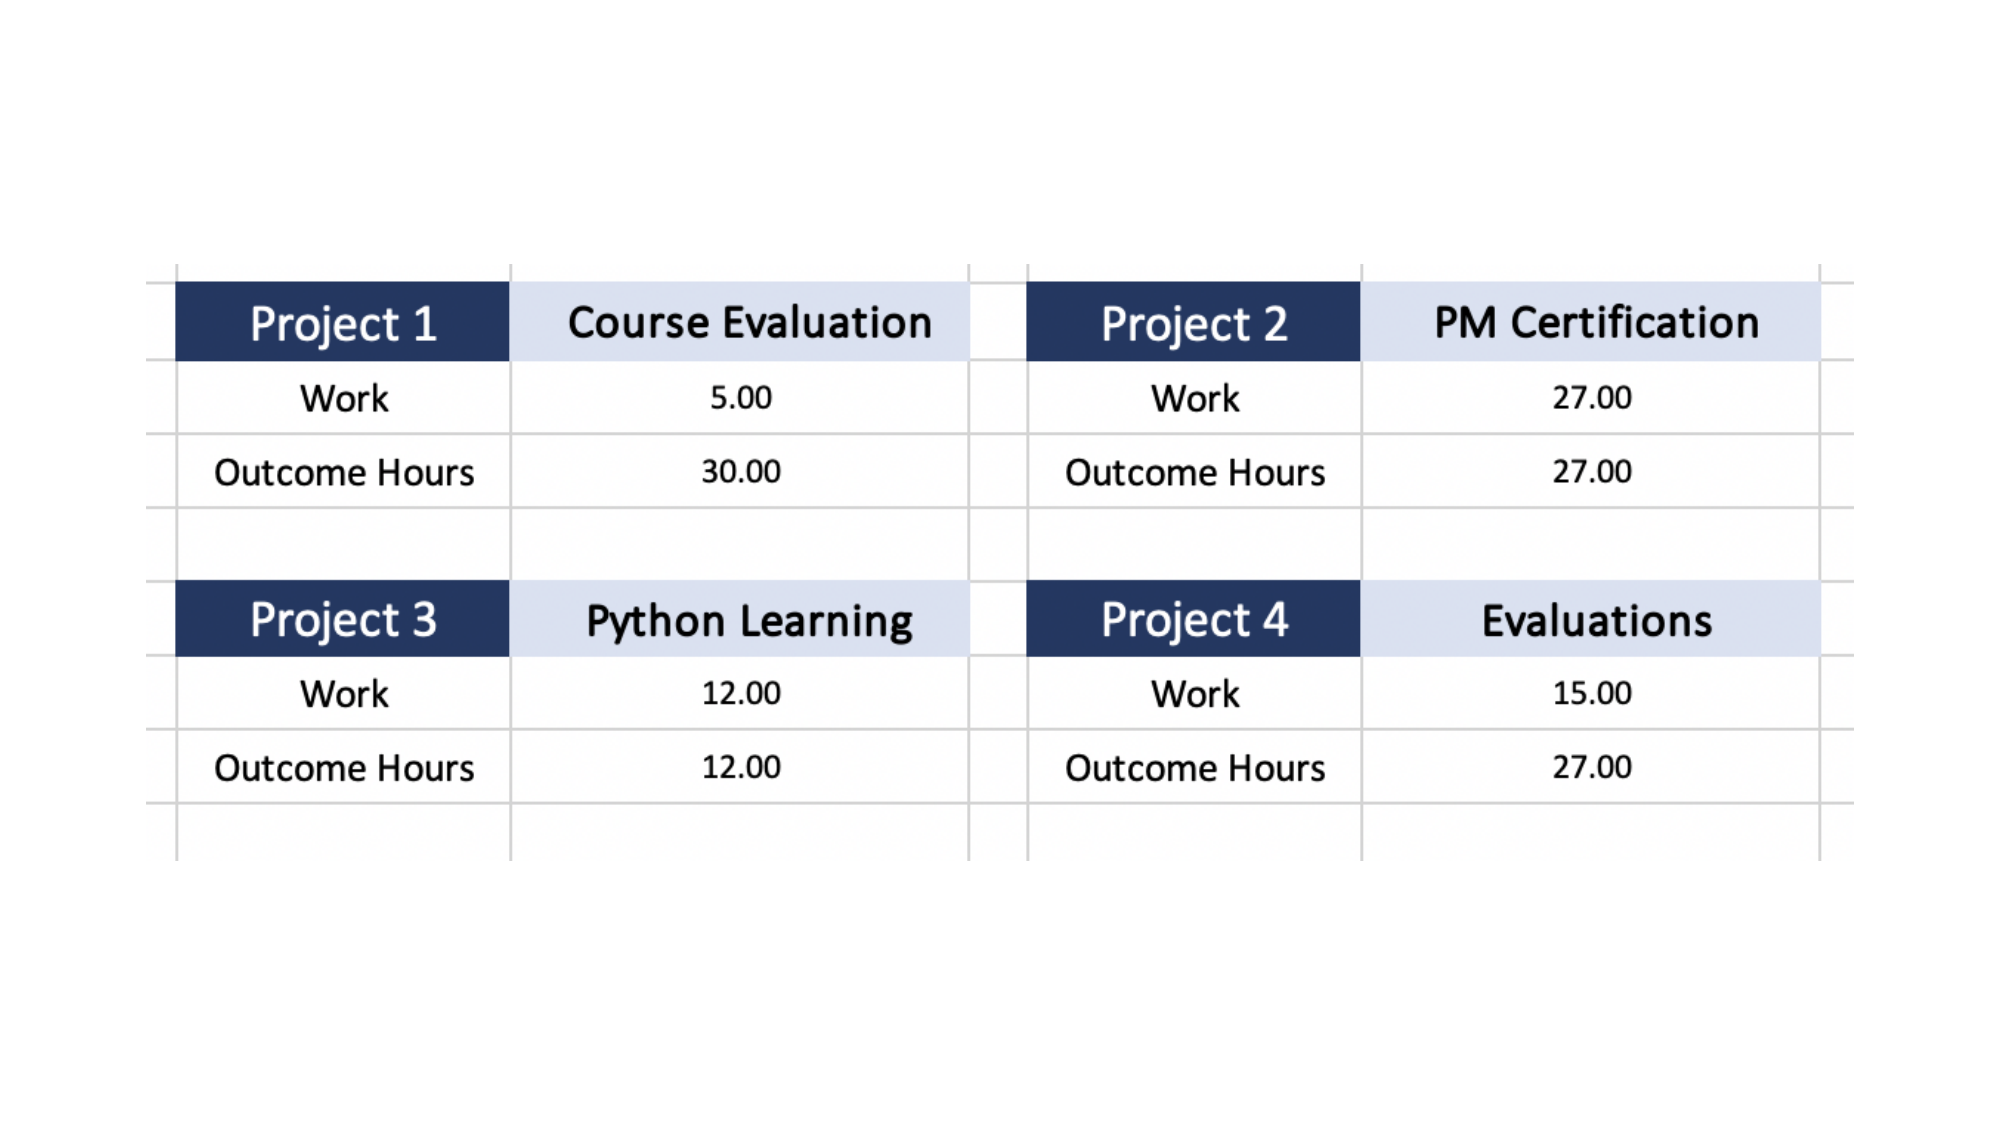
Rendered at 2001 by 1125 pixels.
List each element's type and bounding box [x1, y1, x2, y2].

picture [146, 263, 1854, 861]
